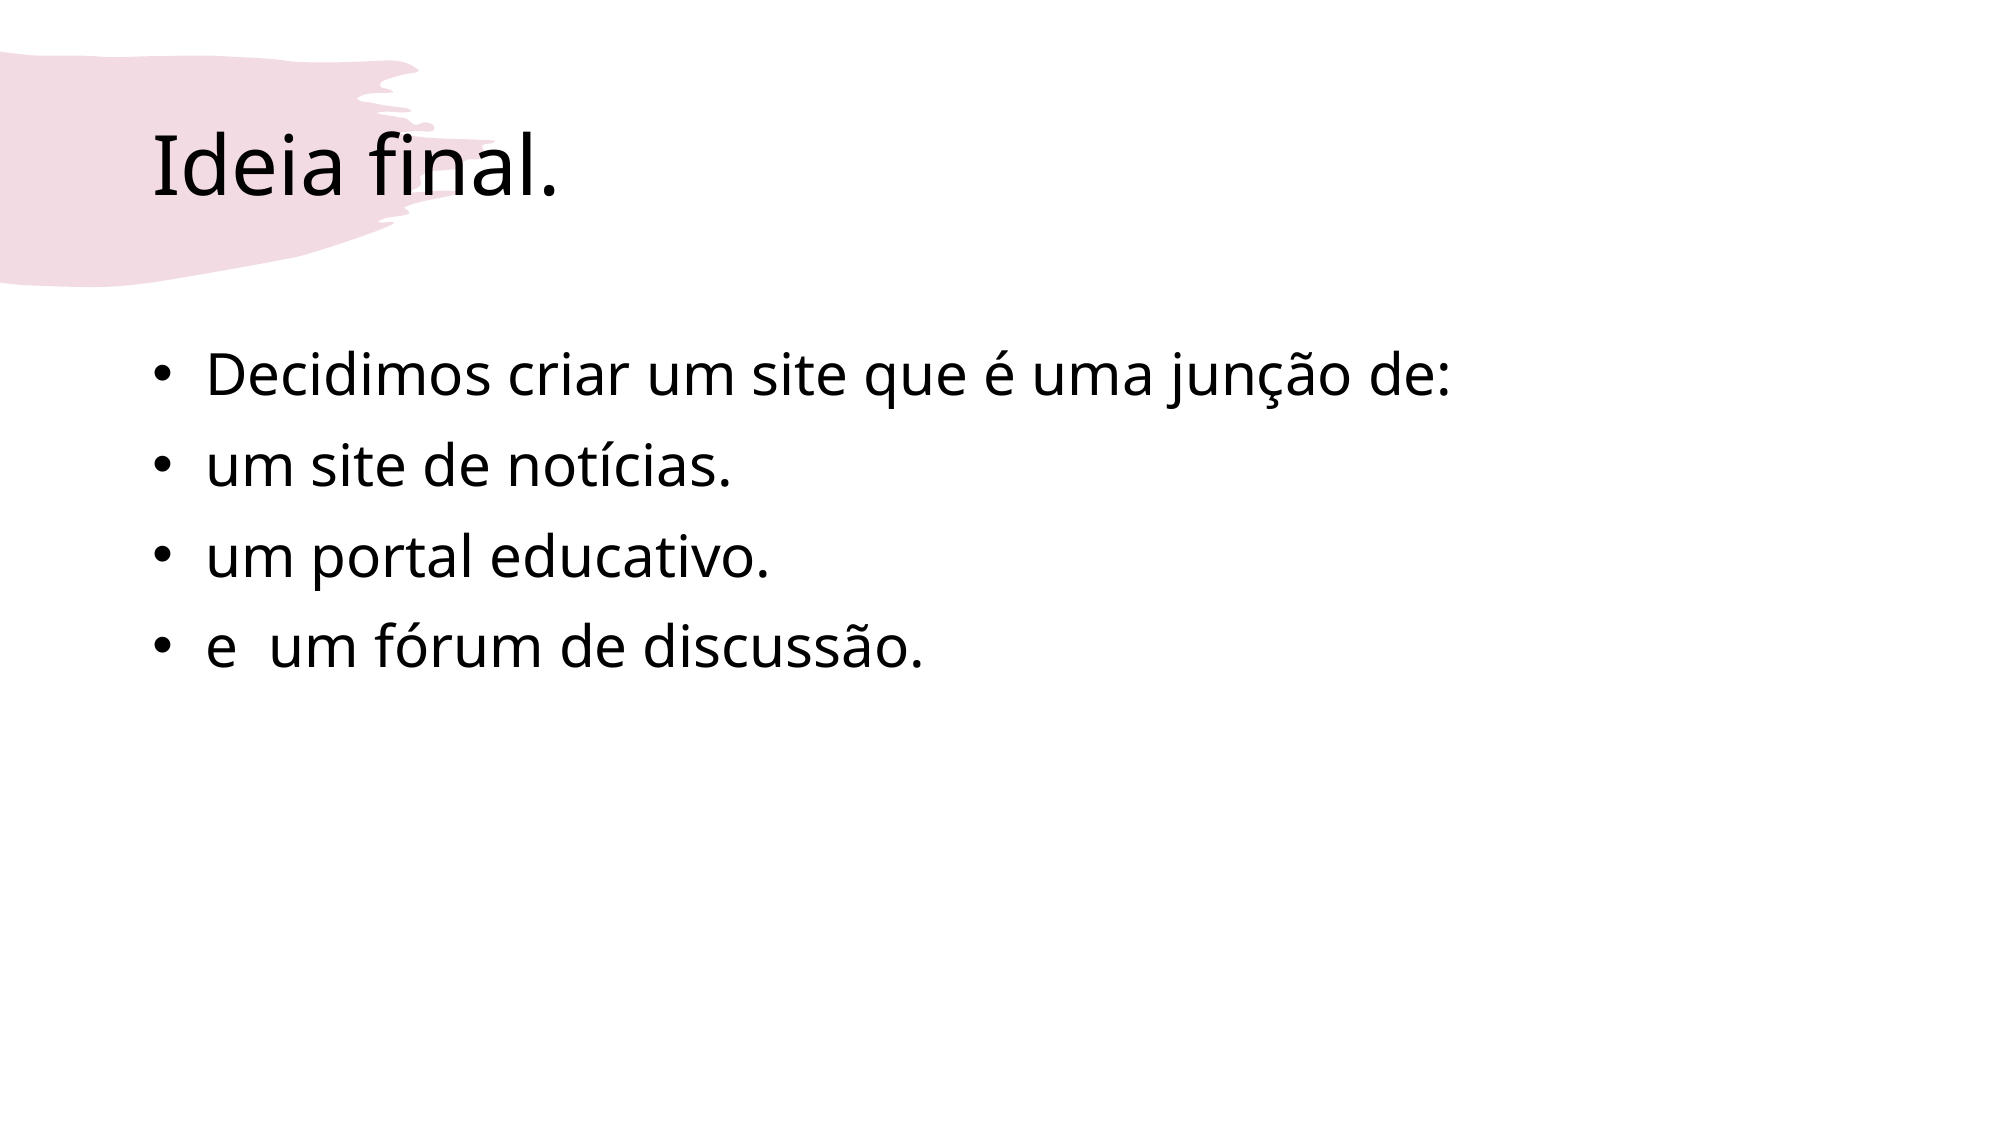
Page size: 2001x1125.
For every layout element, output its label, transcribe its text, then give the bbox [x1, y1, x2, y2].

title Ideia final. [137, 59, 1863, 278]
list Decidimos criar um site que é uma junção de: um site de notícias. um portal educativo. e um fórum de discussão. [137, 329, 1863, 1013]
